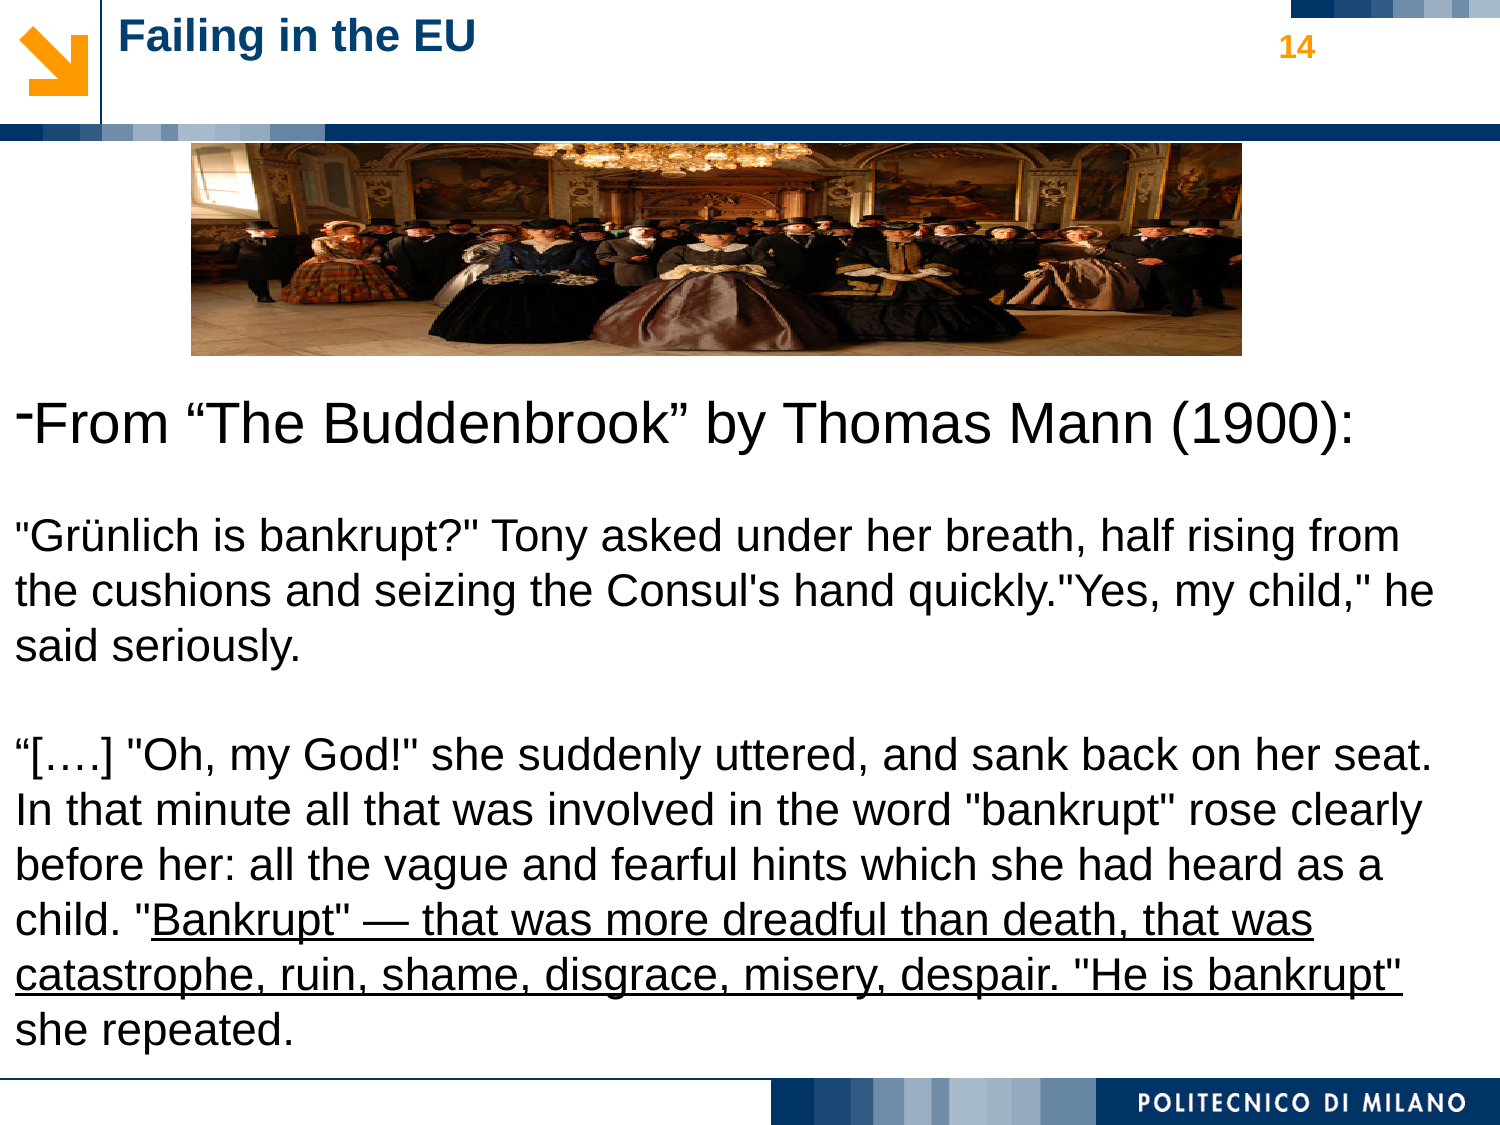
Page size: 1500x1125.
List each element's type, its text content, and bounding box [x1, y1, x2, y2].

title Failing in the EU [117, 5, 1094, 144]
slide_number 14 [1269, 24, 1493, 66]
picture [0, 0, 1500, 141]
picture [191, 142, 1242, 356]
text_box From “The Buddenbrook” by Thomas Mann (1900): "Grünlich is bankrupt?" Tony asked under her breath, half rising from the cushions and seizing the Consul's hand quickly."Yes, my child," he said seriously. “[….] "Oh, my God!" she suddenly uttered, and sank back on her seat. In that minute all that was involved in the word "bankrupt" rose clearly before her: all the vague and fearful hints which she had heard as a child. "Bankrupt" — that was more dreadful than death, that was catastrophe, ruin, shame, disgrace, misery, despair. "He is bankrupt" she repeated. [0, 377, 1459, 1118]
picture [0, 1074, 1500, 1125]
